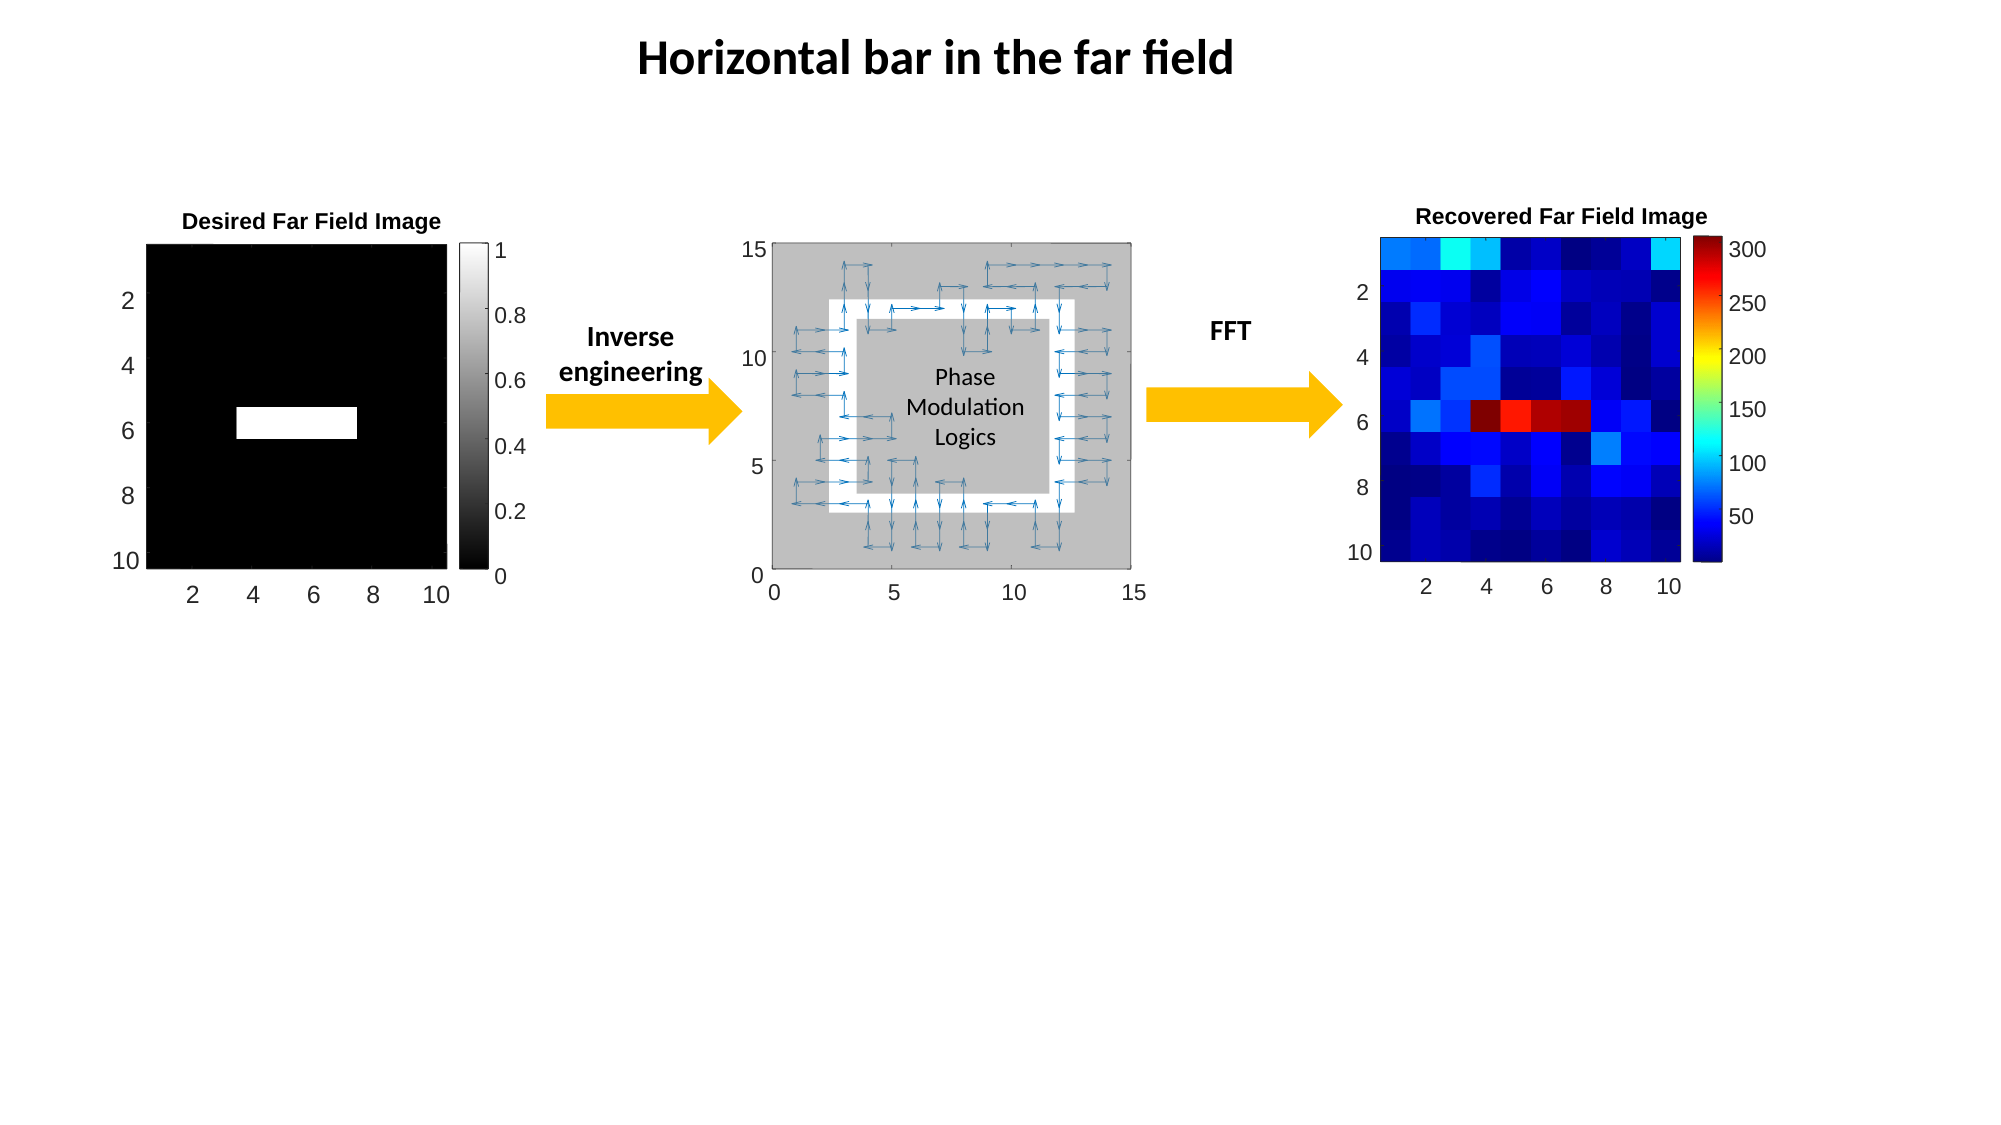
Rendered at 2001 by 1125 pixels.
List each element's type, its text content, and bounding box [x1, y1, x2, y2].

text_box Horizontal bar in the far field [622, 17, 1345, 93]
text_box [96, 201, 1794, 612]
